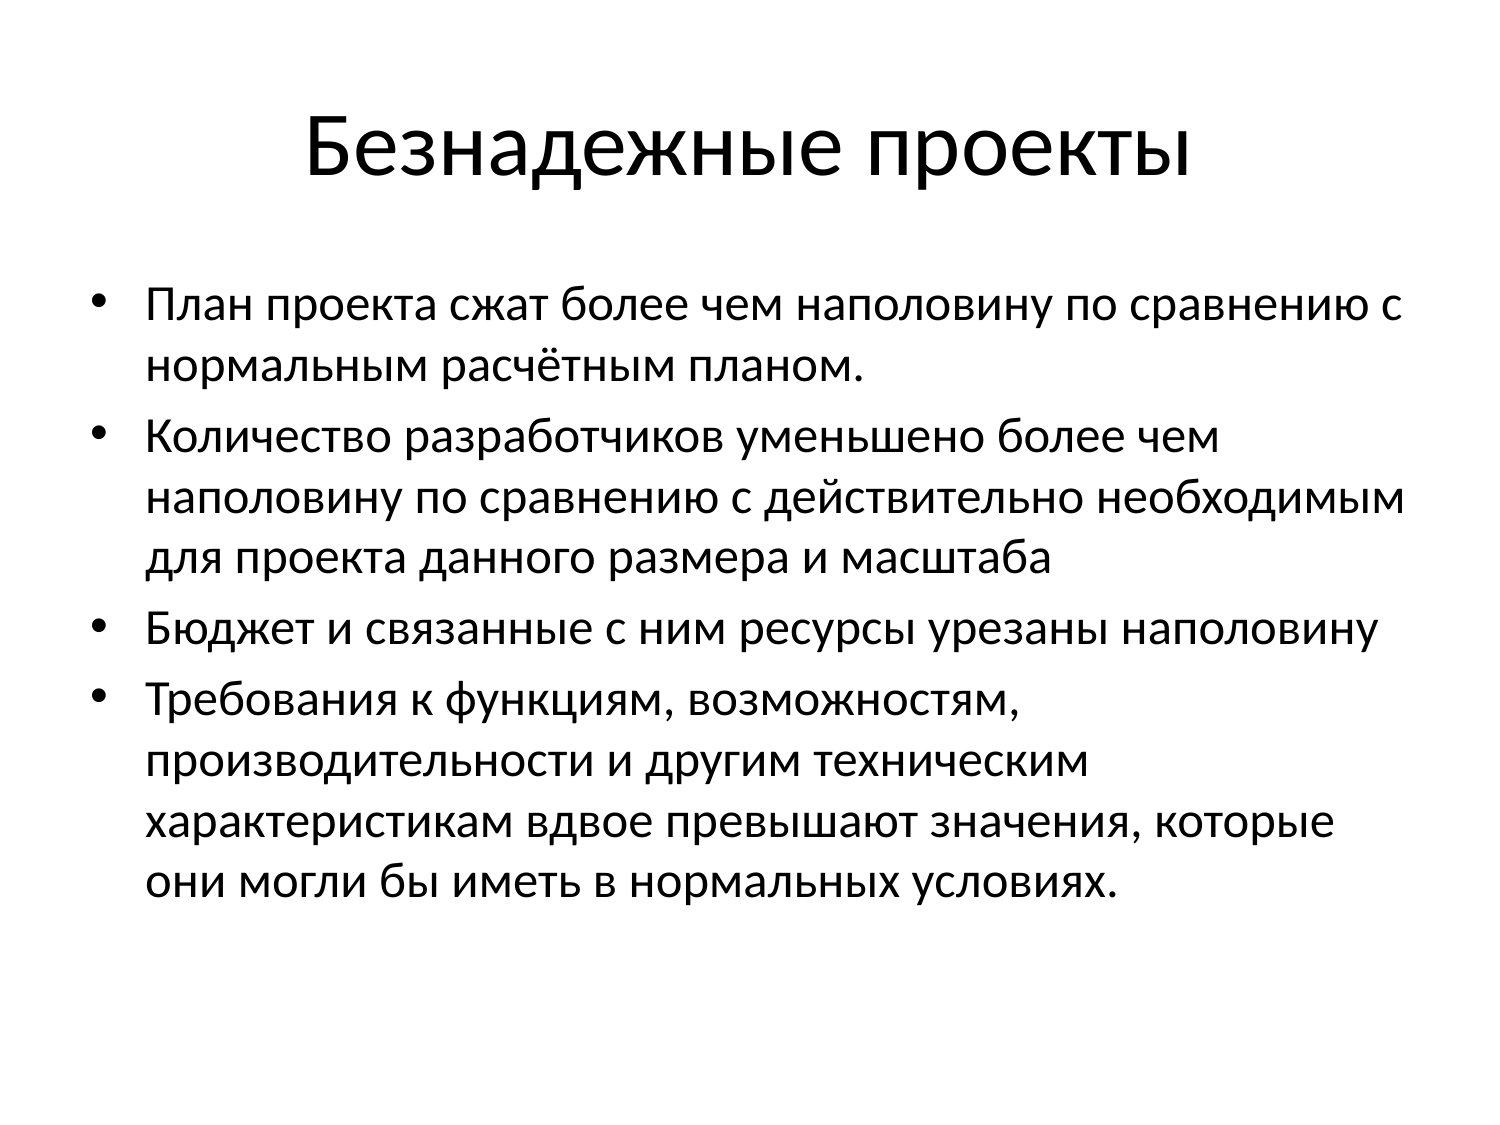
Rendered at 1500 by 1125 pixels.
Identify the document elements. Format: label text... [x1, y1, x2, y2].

list План проекта сжат более чем наполовину по сравнению с нормальным расчётным планом. Количество разработчиков уменьшено более чем наполовину по сравнению с действительно необходимым для проекта данного размера и масштаба Бюджет и связанные с ним ресурсы урезаны наполовину Требования к функциям, возможностям, производительности и другим техническим характеристикам вдвое превышают значения, которые они могли бы иметь в нормальных условиях. [75, 262, 1425, 1005]
title Безнадежные проекты [75, 45, 1425, 233]
